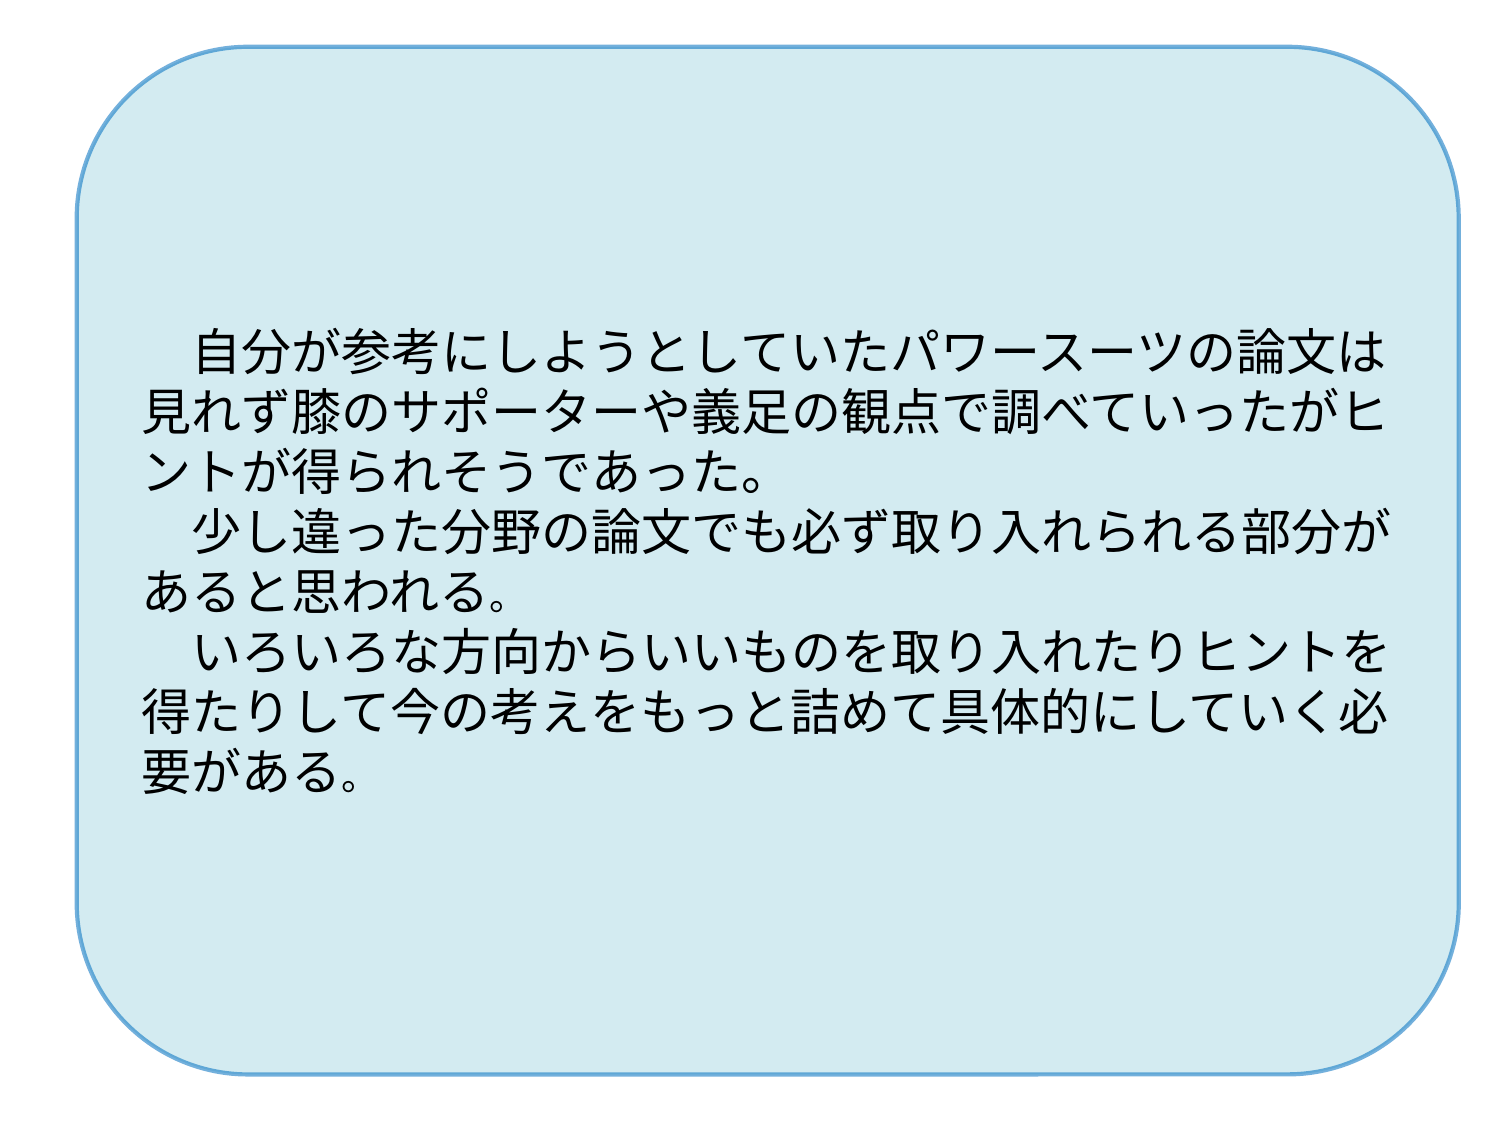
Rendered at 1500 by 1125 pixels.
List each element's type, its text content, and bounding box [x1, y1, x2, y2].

text_box 自分が参考にしようとしていたパワースーツの論文は見れず膝のサポーターや義足の観点で調べていったがヒントが得られそうであった。 少し違った分野の論文でも必ず取り入れられる部分があると思われる。 いろいろな方向からいいものを取り入れたりヒントを得たりして今の考えをもっと詰めて具体的にしていく必要がある。 [74, 44, 1461, 1077]
